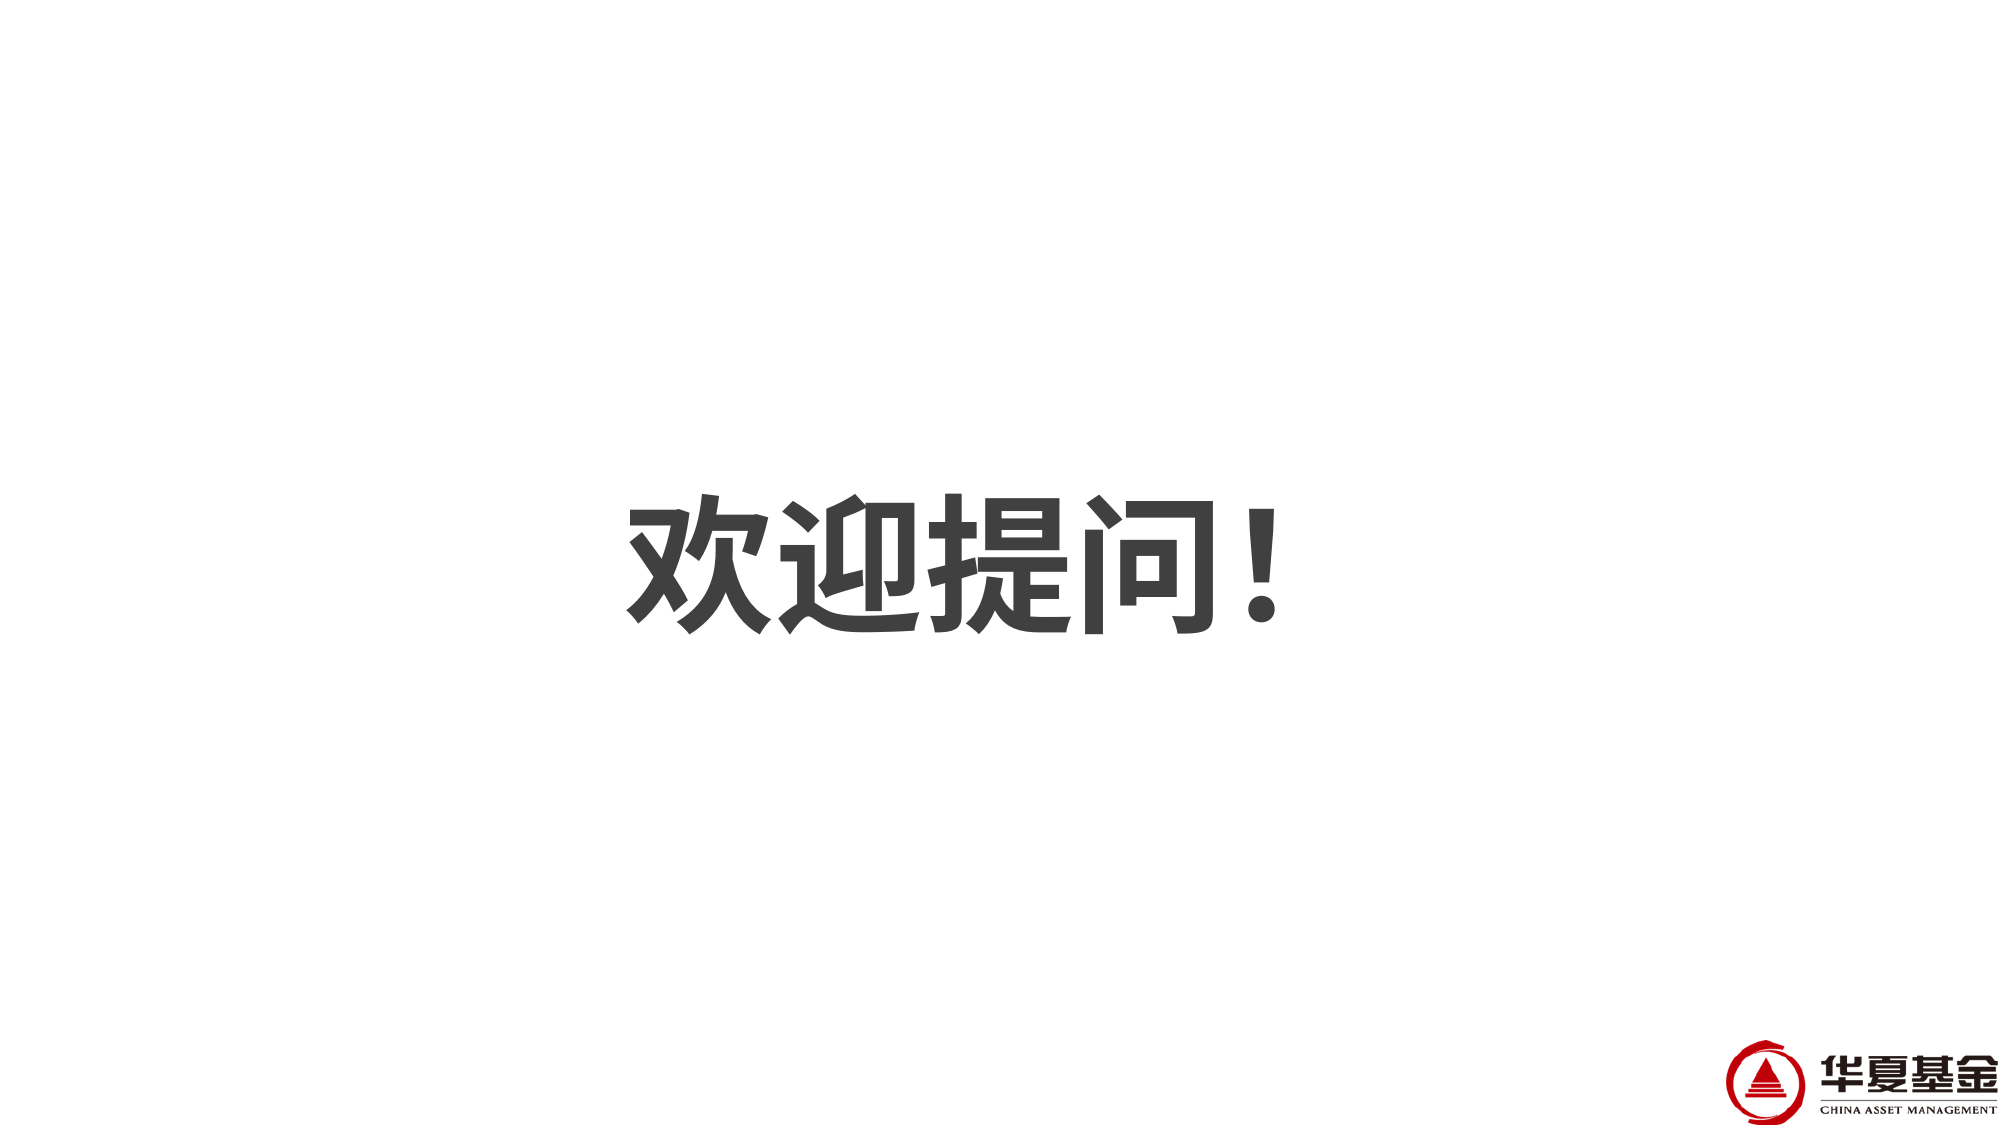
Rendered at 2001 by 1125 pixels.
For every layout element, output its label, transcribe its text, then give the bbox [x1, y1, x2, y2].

picture [1726, 1040, 2000, 1125]
text_box 欢迎提问！ [610, 464, 1390, 659]
